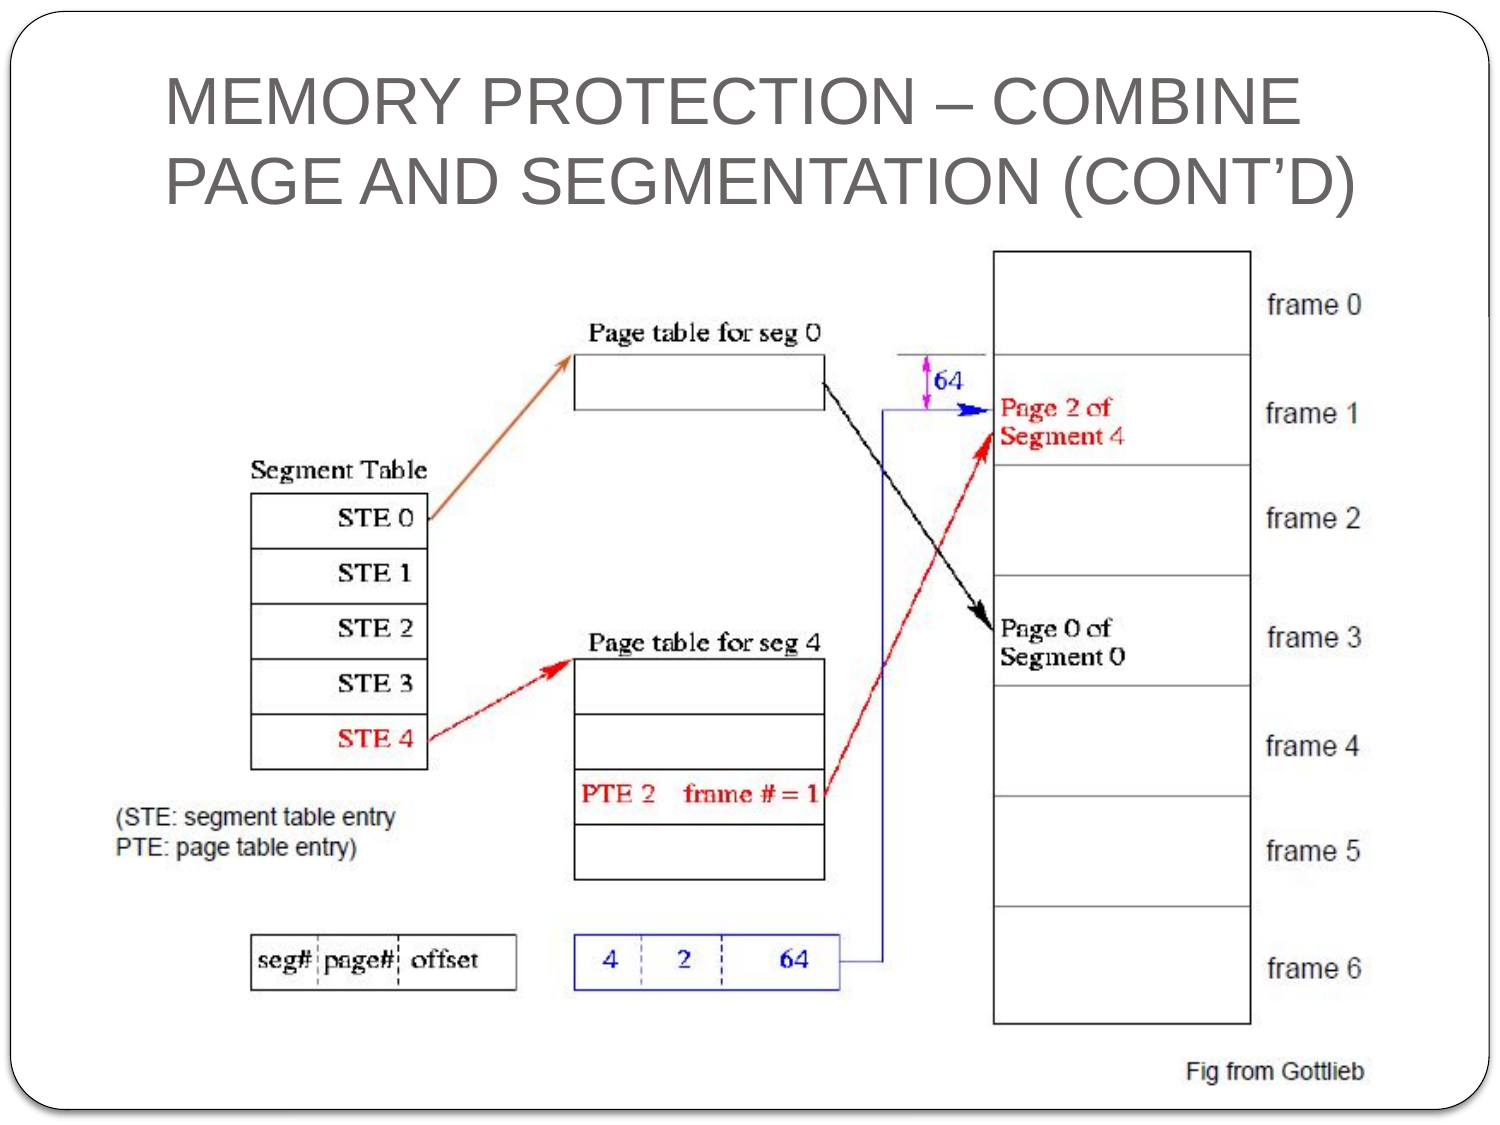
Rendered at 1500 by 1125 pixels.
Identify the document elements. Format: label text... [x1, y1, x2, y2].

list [112, 203, 1376, 1092]
title MEMORY PROTECTION – COMBINE PAGE AND SEGMENTATION (CONT’D) [150, 45, 1425, 233]
